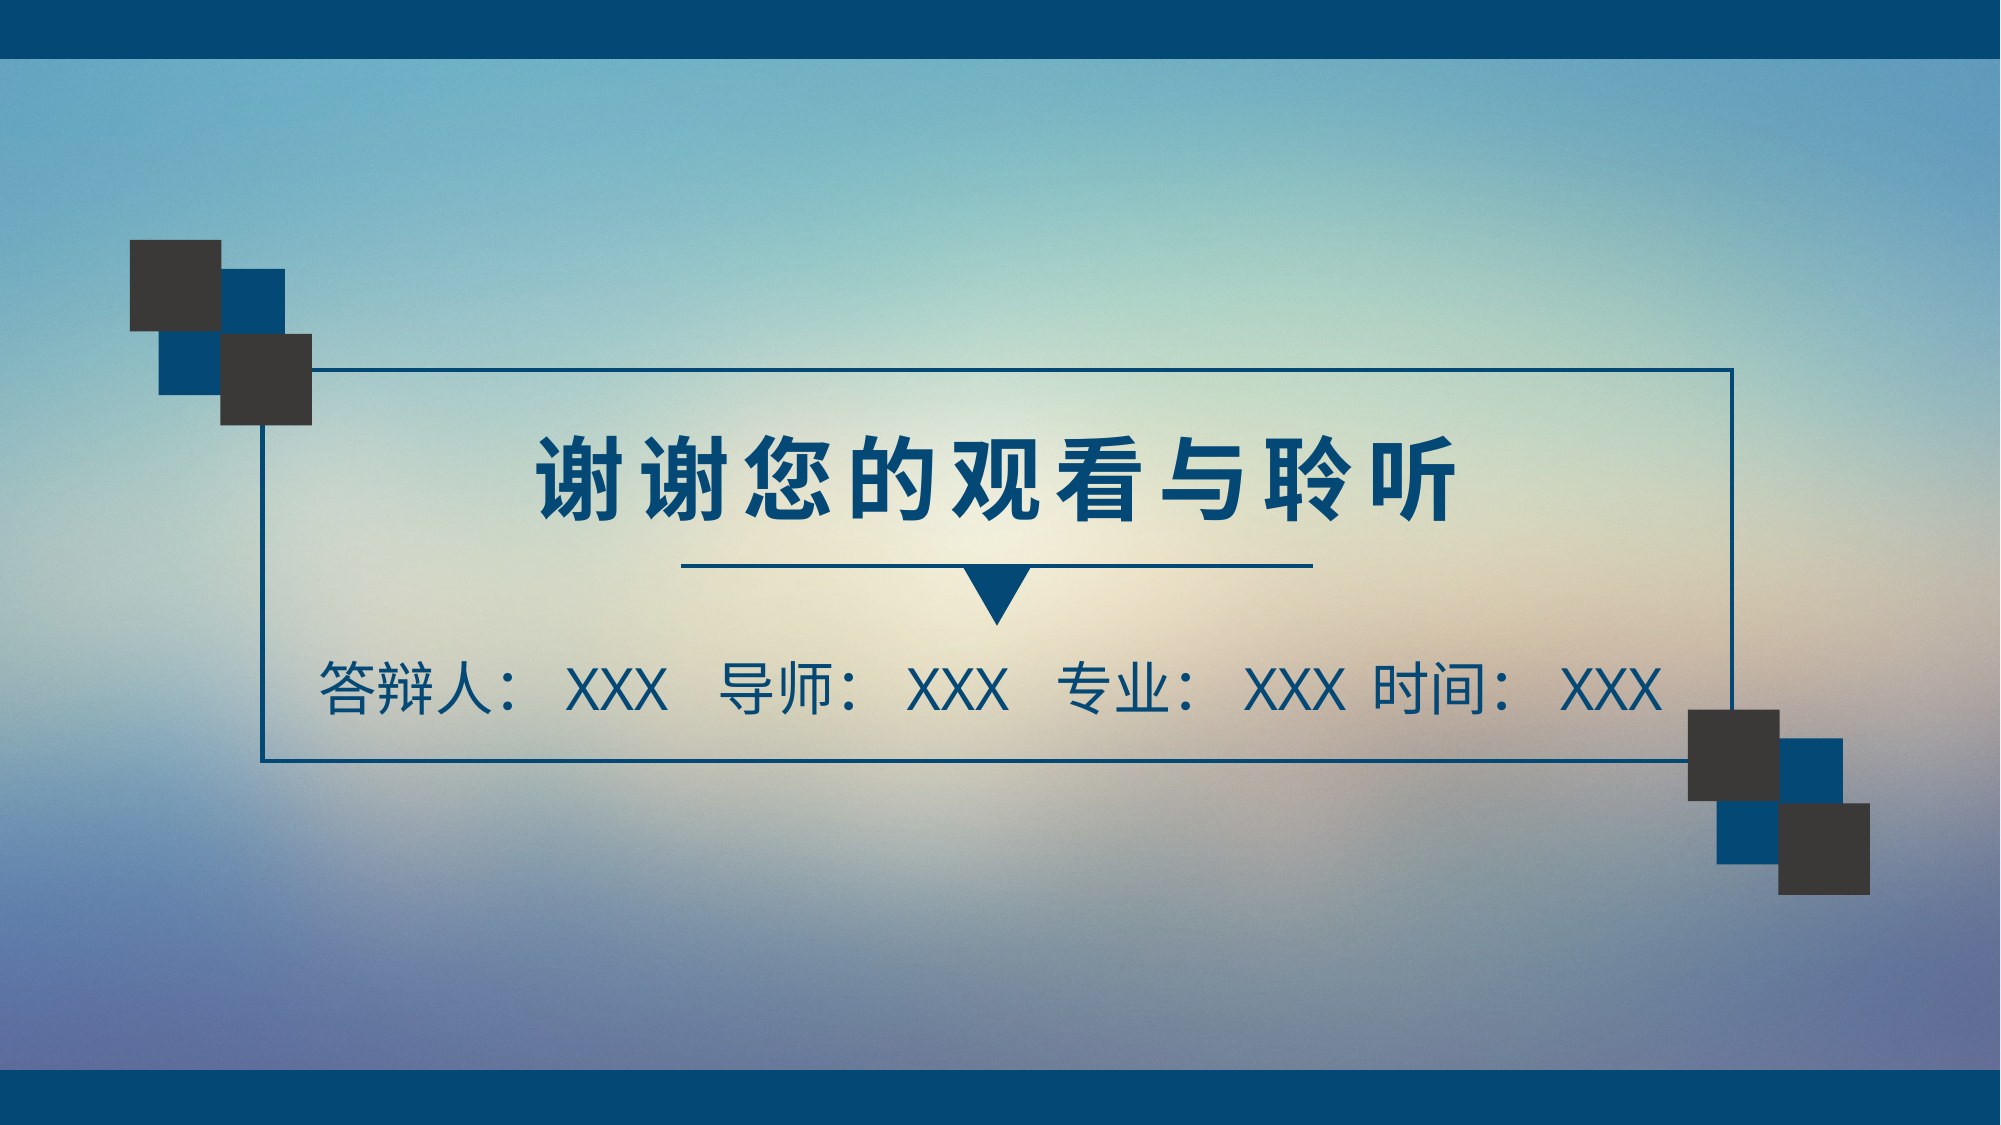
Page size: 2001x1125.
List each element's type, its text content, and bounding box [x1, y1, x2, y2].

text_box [681, 566, 1313, 626]
text_box [261, 369, 1733, 762]
picture [0, 0, 2001, 1125]
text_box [1687, 709, 1870, 895]
text_box [0, 1069, 2000, 1125]
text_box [129, 239, 312, 426]
text_box 答辩人：XXX [250, 645, 261, 730]
text_box [0, 0, 2000, 60]
